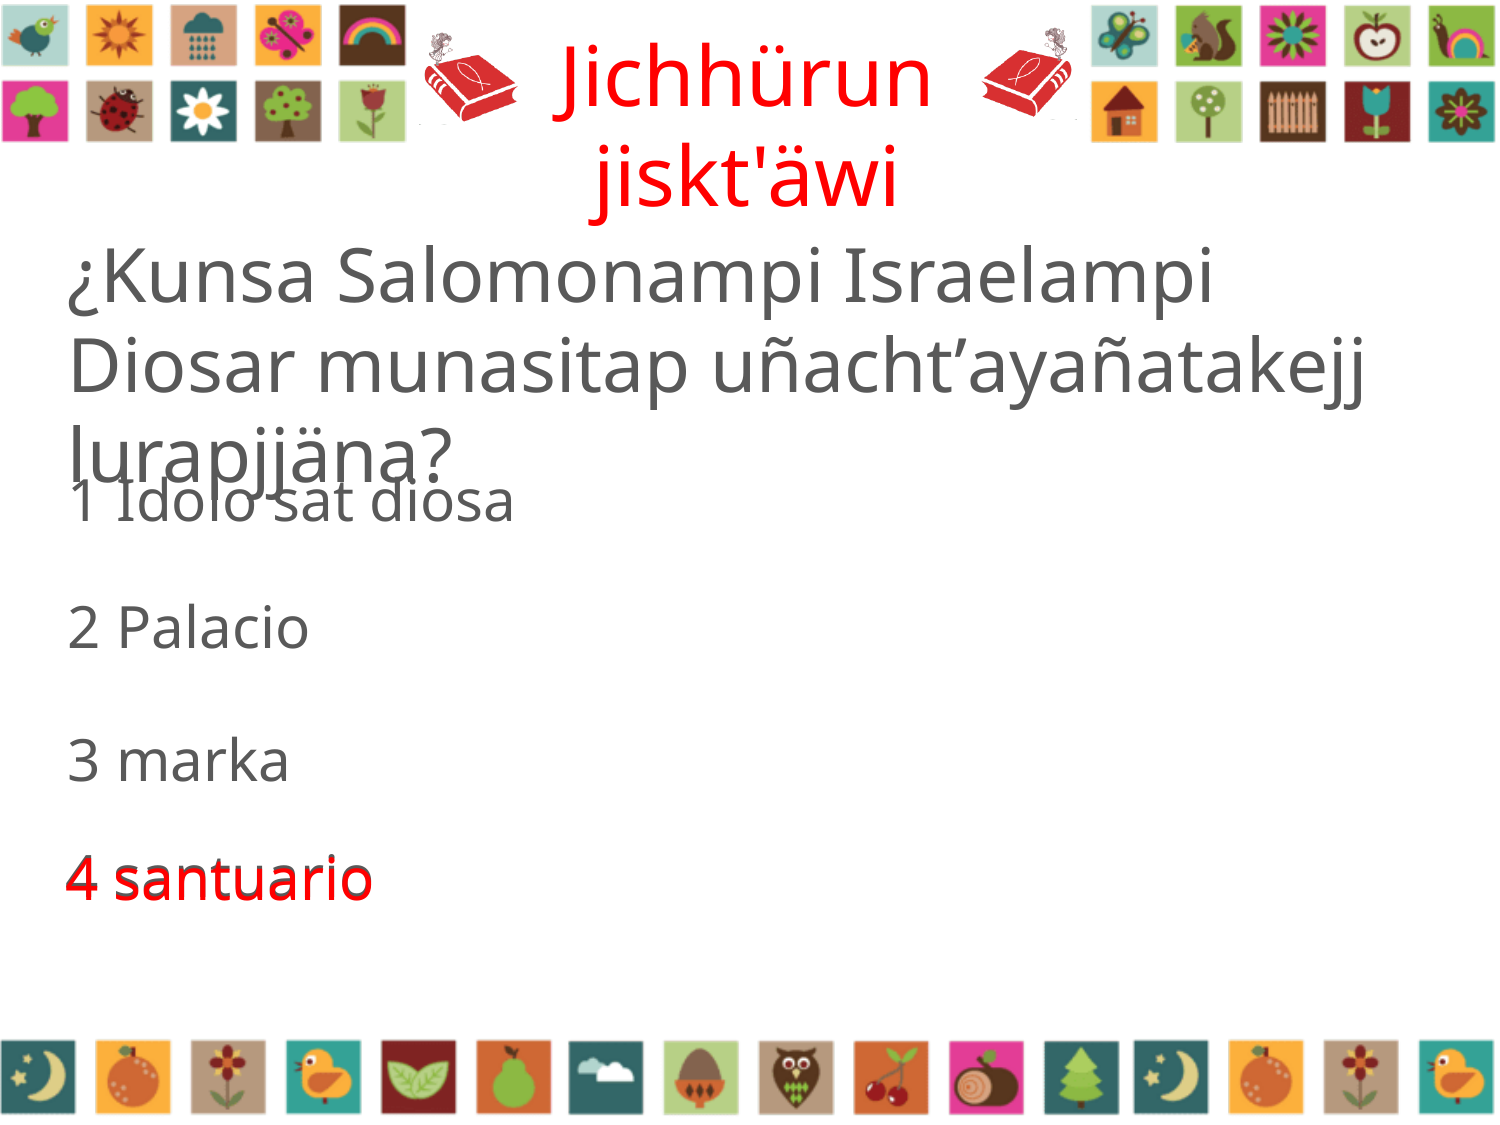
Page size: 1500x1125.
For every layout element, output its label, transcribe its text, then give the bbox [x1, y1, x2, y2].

picture [0, 3, 550, 150]
text_box 3 marka [53, 716, 1483, 801]
text_box 2 Palacio [53, 582, 1436, 668]
text_box Jichhürun jiskt'äwi [414, 16, 1080, 219]
text_box 1 Idolo sat diosa [53, 456, 1436, 541]
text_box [0, 1028, 1500, 1118]
text_box 4 santuario [50, 834, 1480, 919]
picture [950, 3, 1500, 150]
text_box ¿Kunsa Salomonampi Israelampi Diosar munasitap uñachtʼayañatakejj lurapjjäna? [53, 219, 1436, 456]
